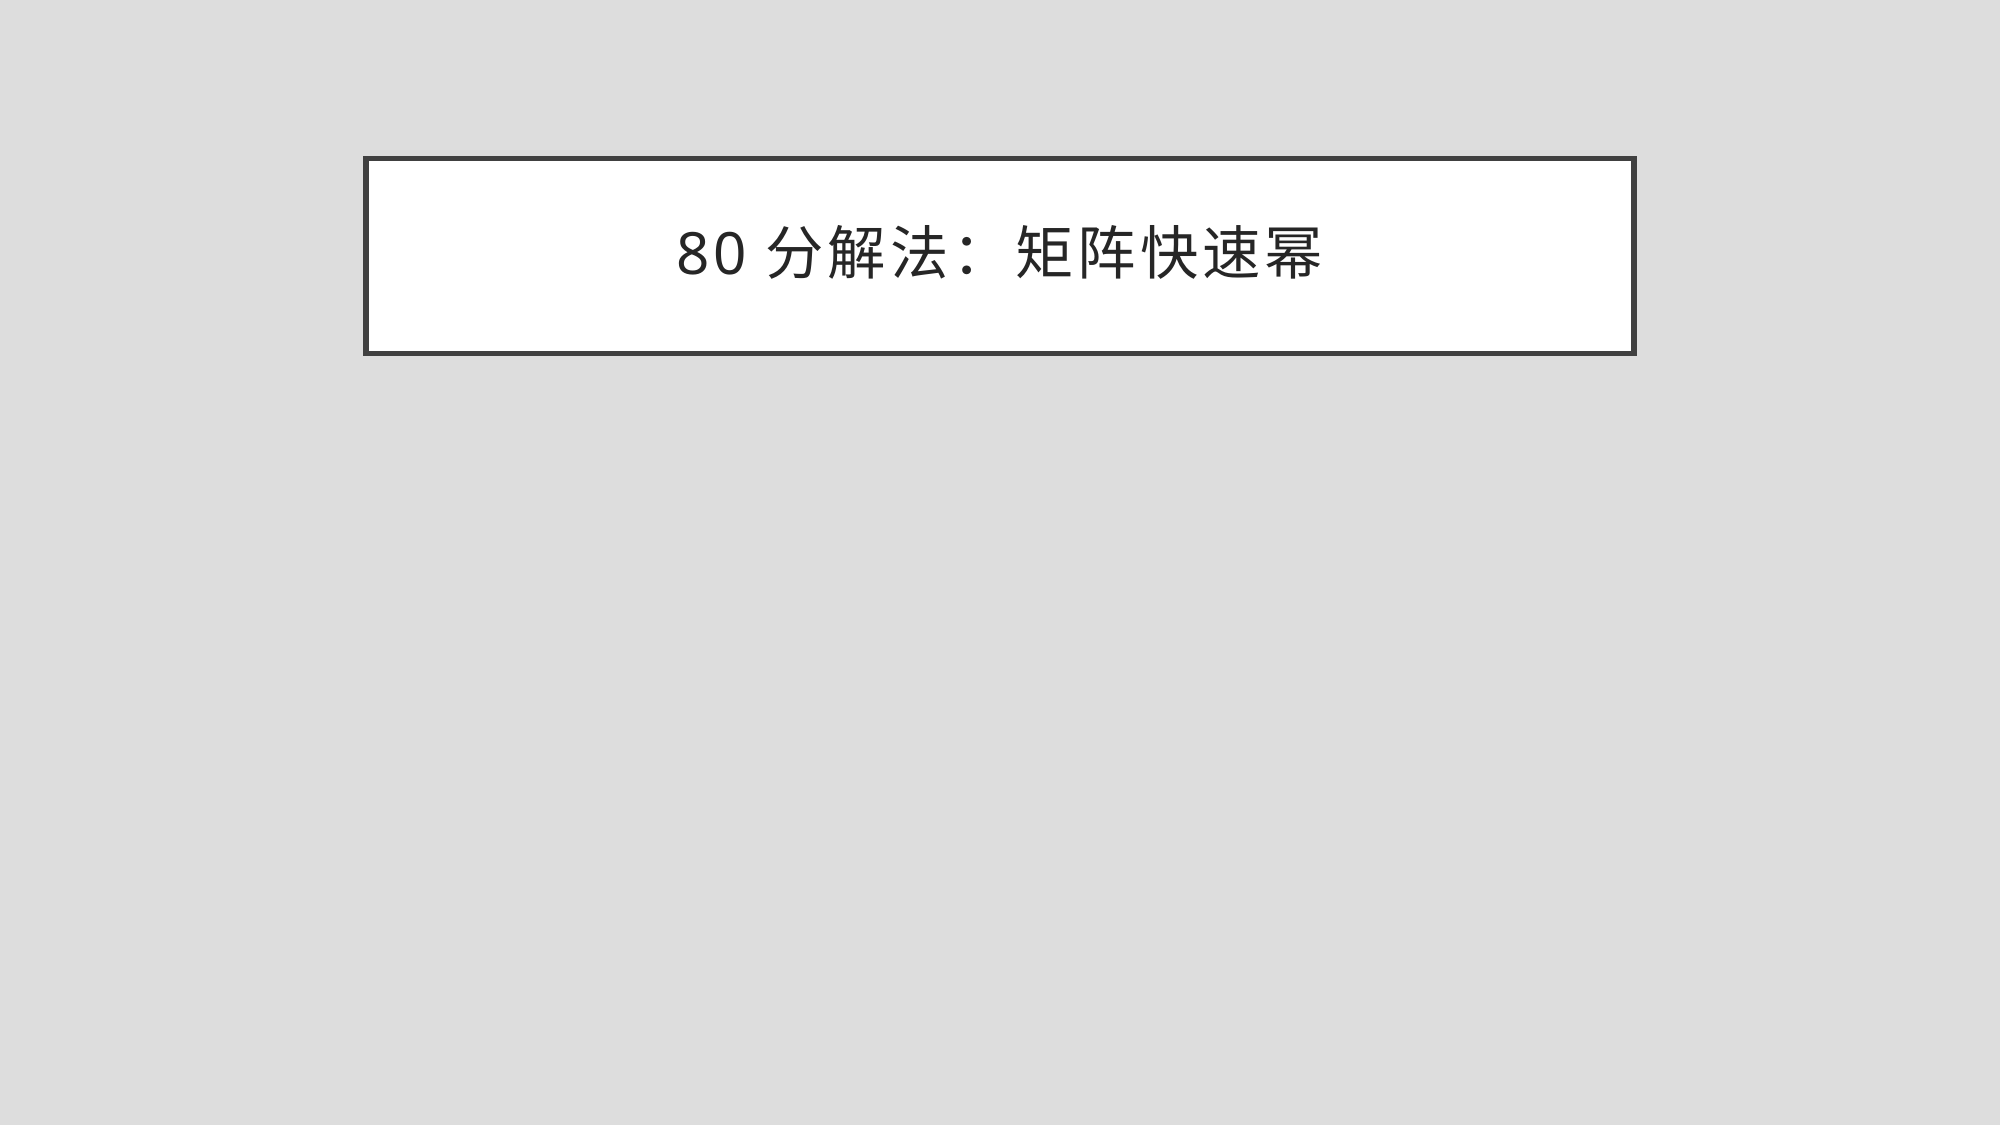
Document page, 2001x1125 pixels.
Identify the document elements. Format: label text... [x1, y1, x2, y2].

title 80分解法：矩阵快速幂 [363, 156, 1637, 356]
